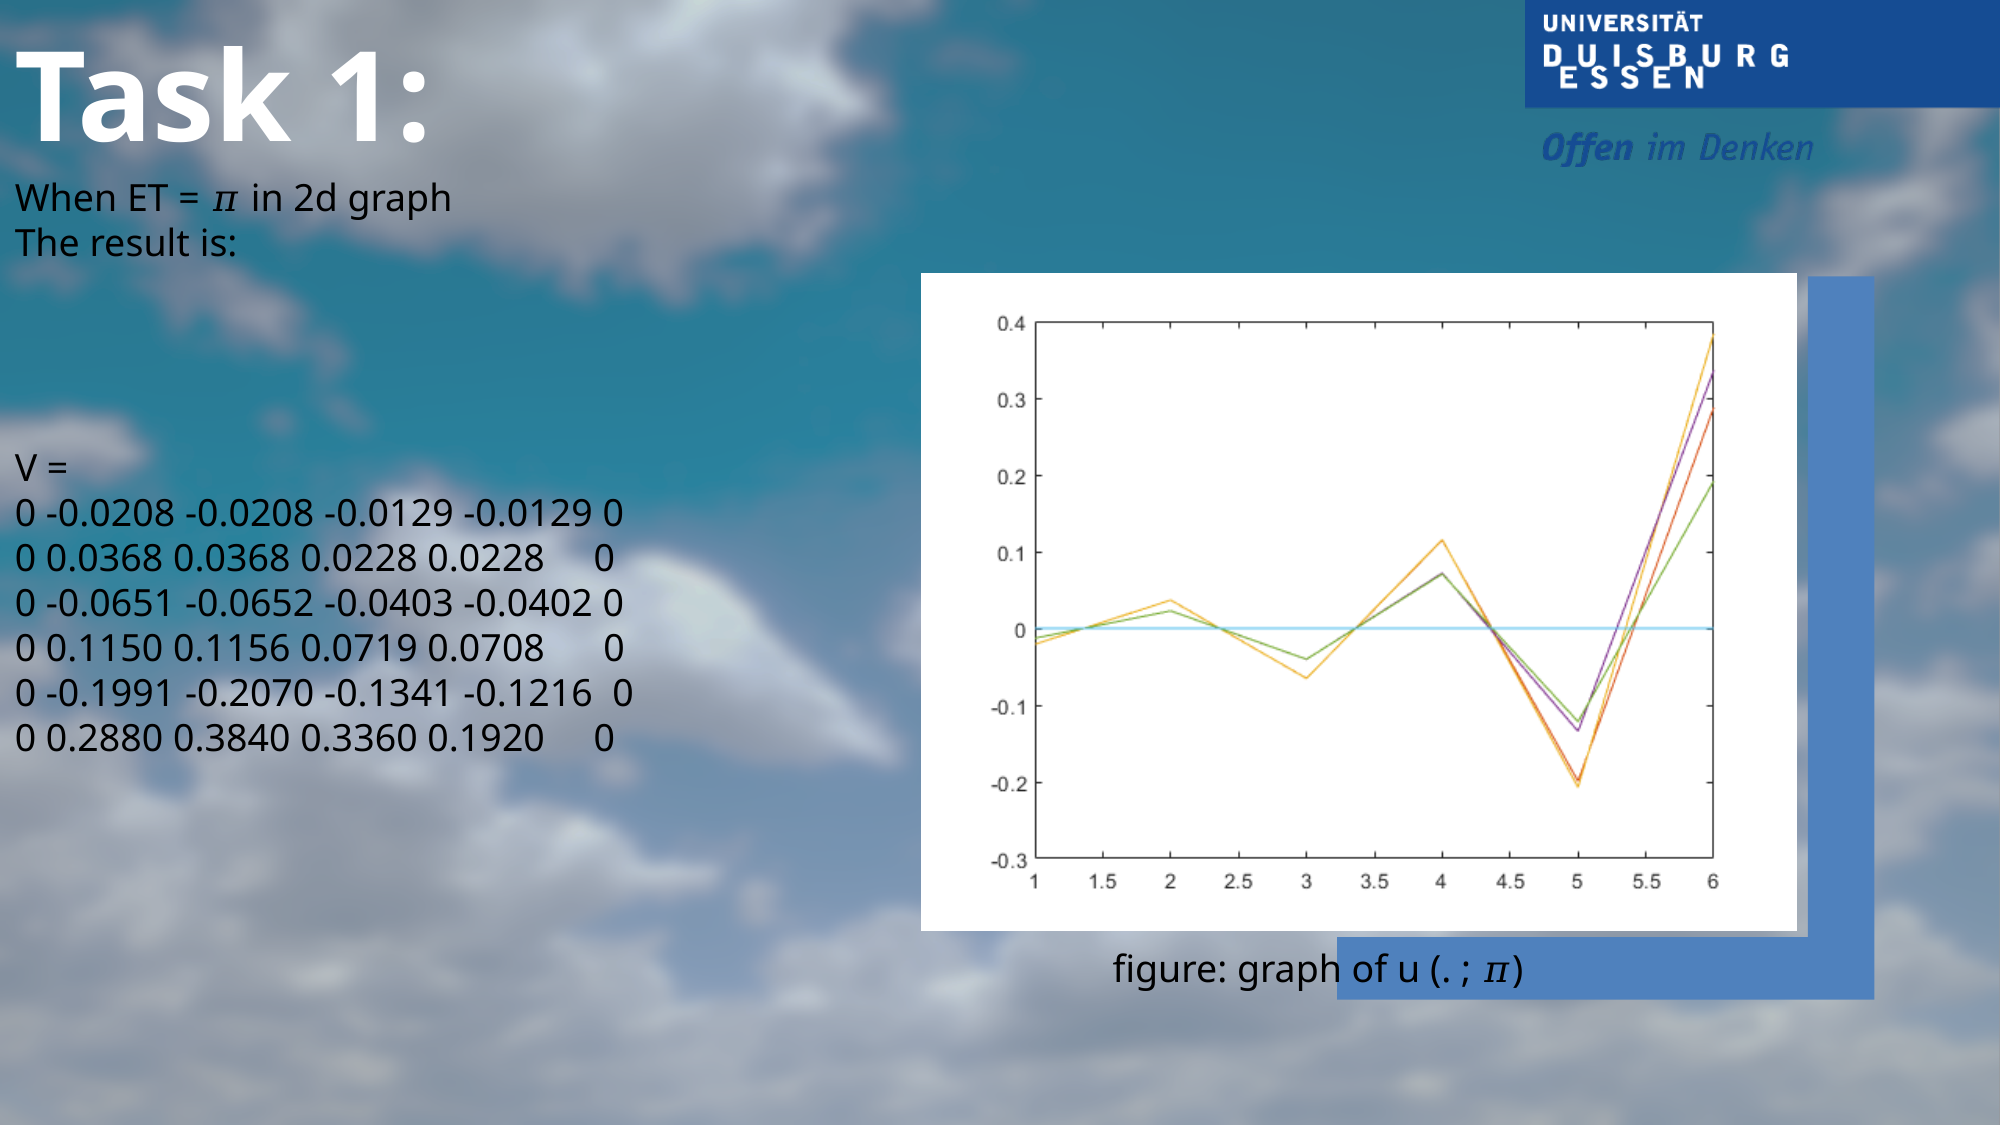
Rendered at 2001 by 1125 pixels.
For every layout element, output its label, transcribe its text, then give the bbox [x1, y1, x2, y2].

text_box Task 1: [0, 8, 2000, 174]
text_box figure: graph of u (. ; 𝜋) [1097, 937, 1549, 997]
picture [0, 0, 2001, 1125]
text_box When ET = 𝜋 in 2d graph The result is: V = 0 -0.0208 -0.0208 -0.0129 -0.0129 0 0 0.0368 0.0368 0.0228 0.0228 0 0 -0.0651 -0.0652 -0.0403 -0.0402 0 0 0.1150 0.1156 0.0719 0.0708 0 0 -0.1991 -0.2070 -0.1341 -0.1216 0 0 0.2880 0.3840 0.3360 0.1920 0 [0, 174, 1000, 767]
